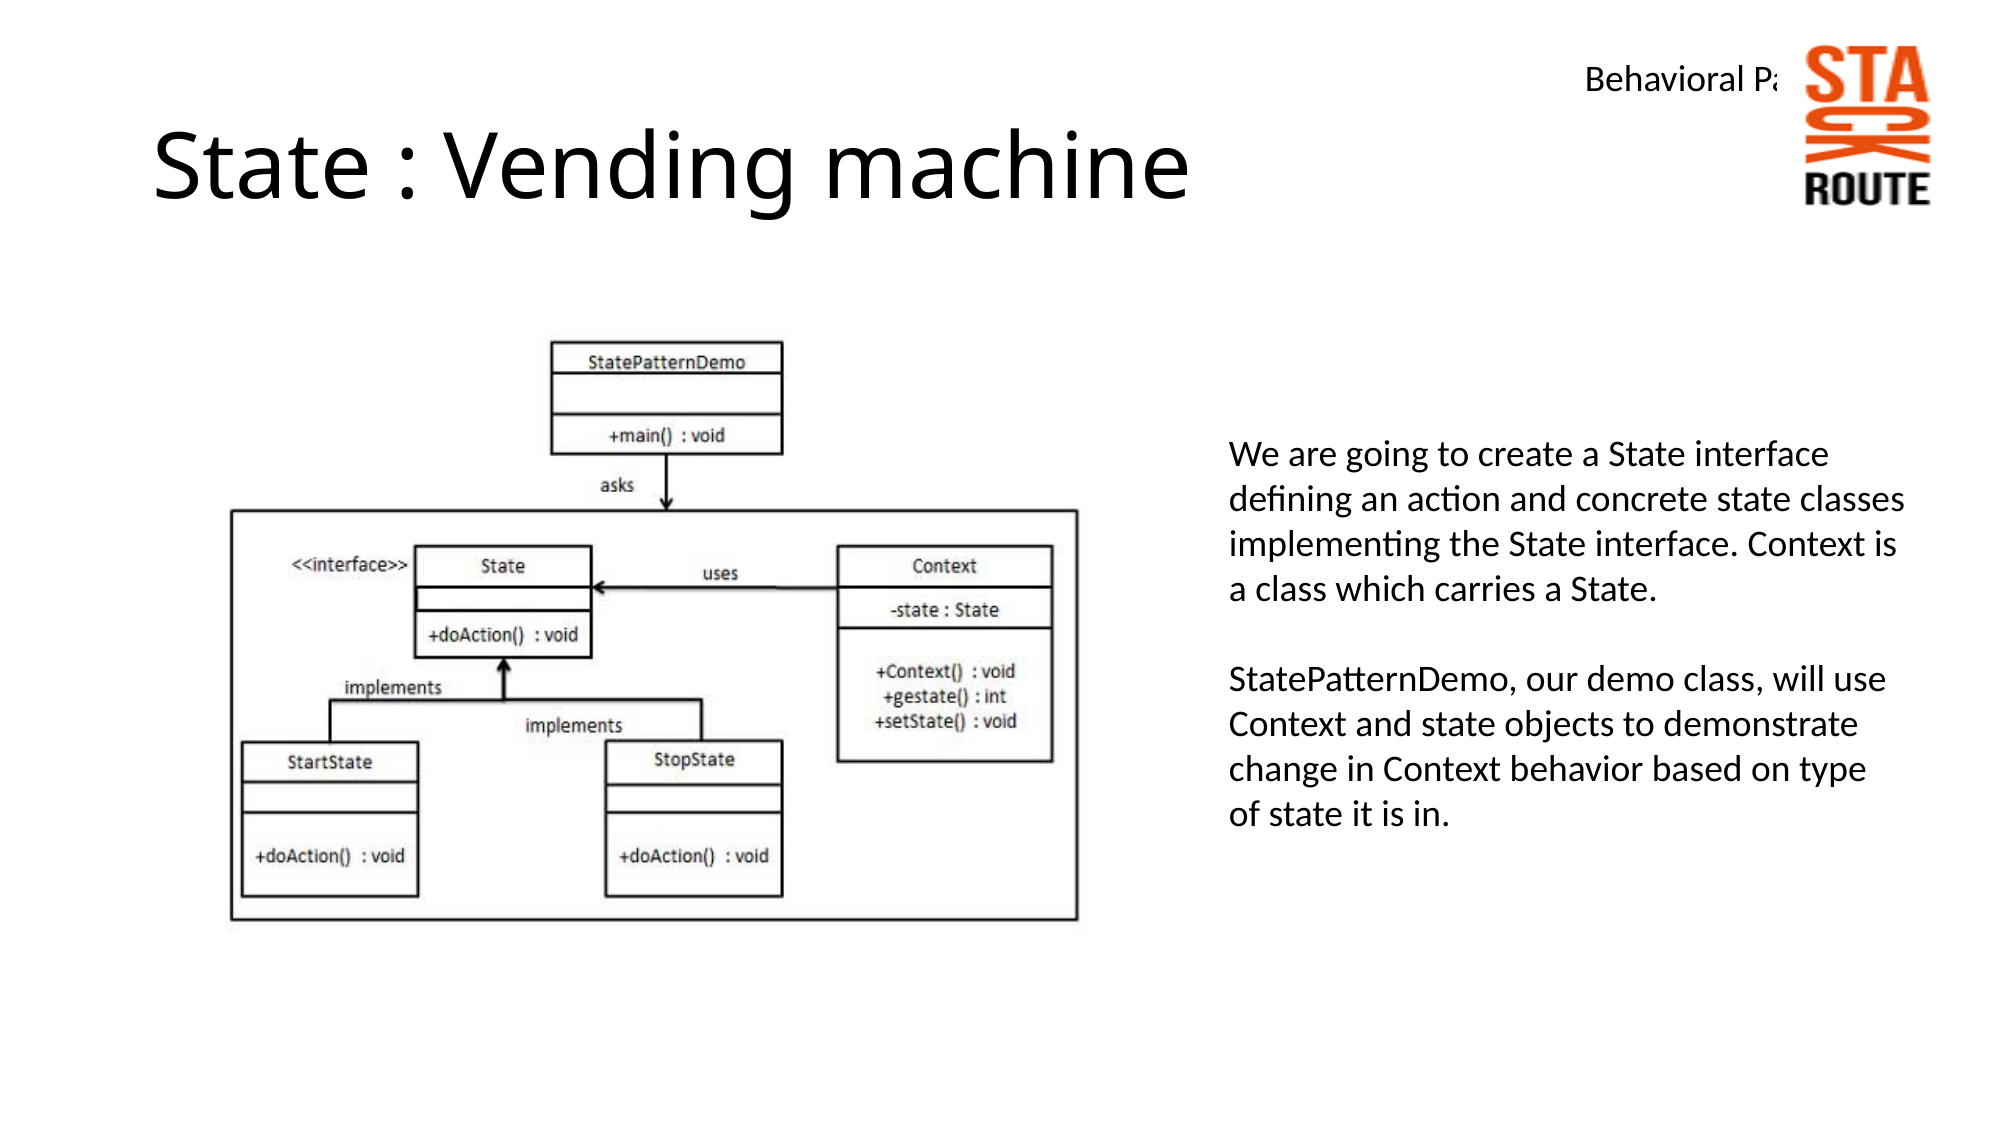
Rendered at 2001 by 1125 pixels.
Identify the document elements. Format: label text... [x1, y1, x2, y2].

picture [1777, 35, 1966, 221]
text_box We are going to create a State interface defining an action and concrete state classes implementing the State interface. Context is a class which carries a State. StatePatternDemo, our demo class, will use Context and state objects to demonstrate change in Context behavior based on type of state it is in. [1214, 421, 1922, 842]
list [213, 331, 1089, 936]
text_box Behavioral Patterns [1569, 46, 1777, 107]
title State : Vending machine [137, 59, 1863, 278]
